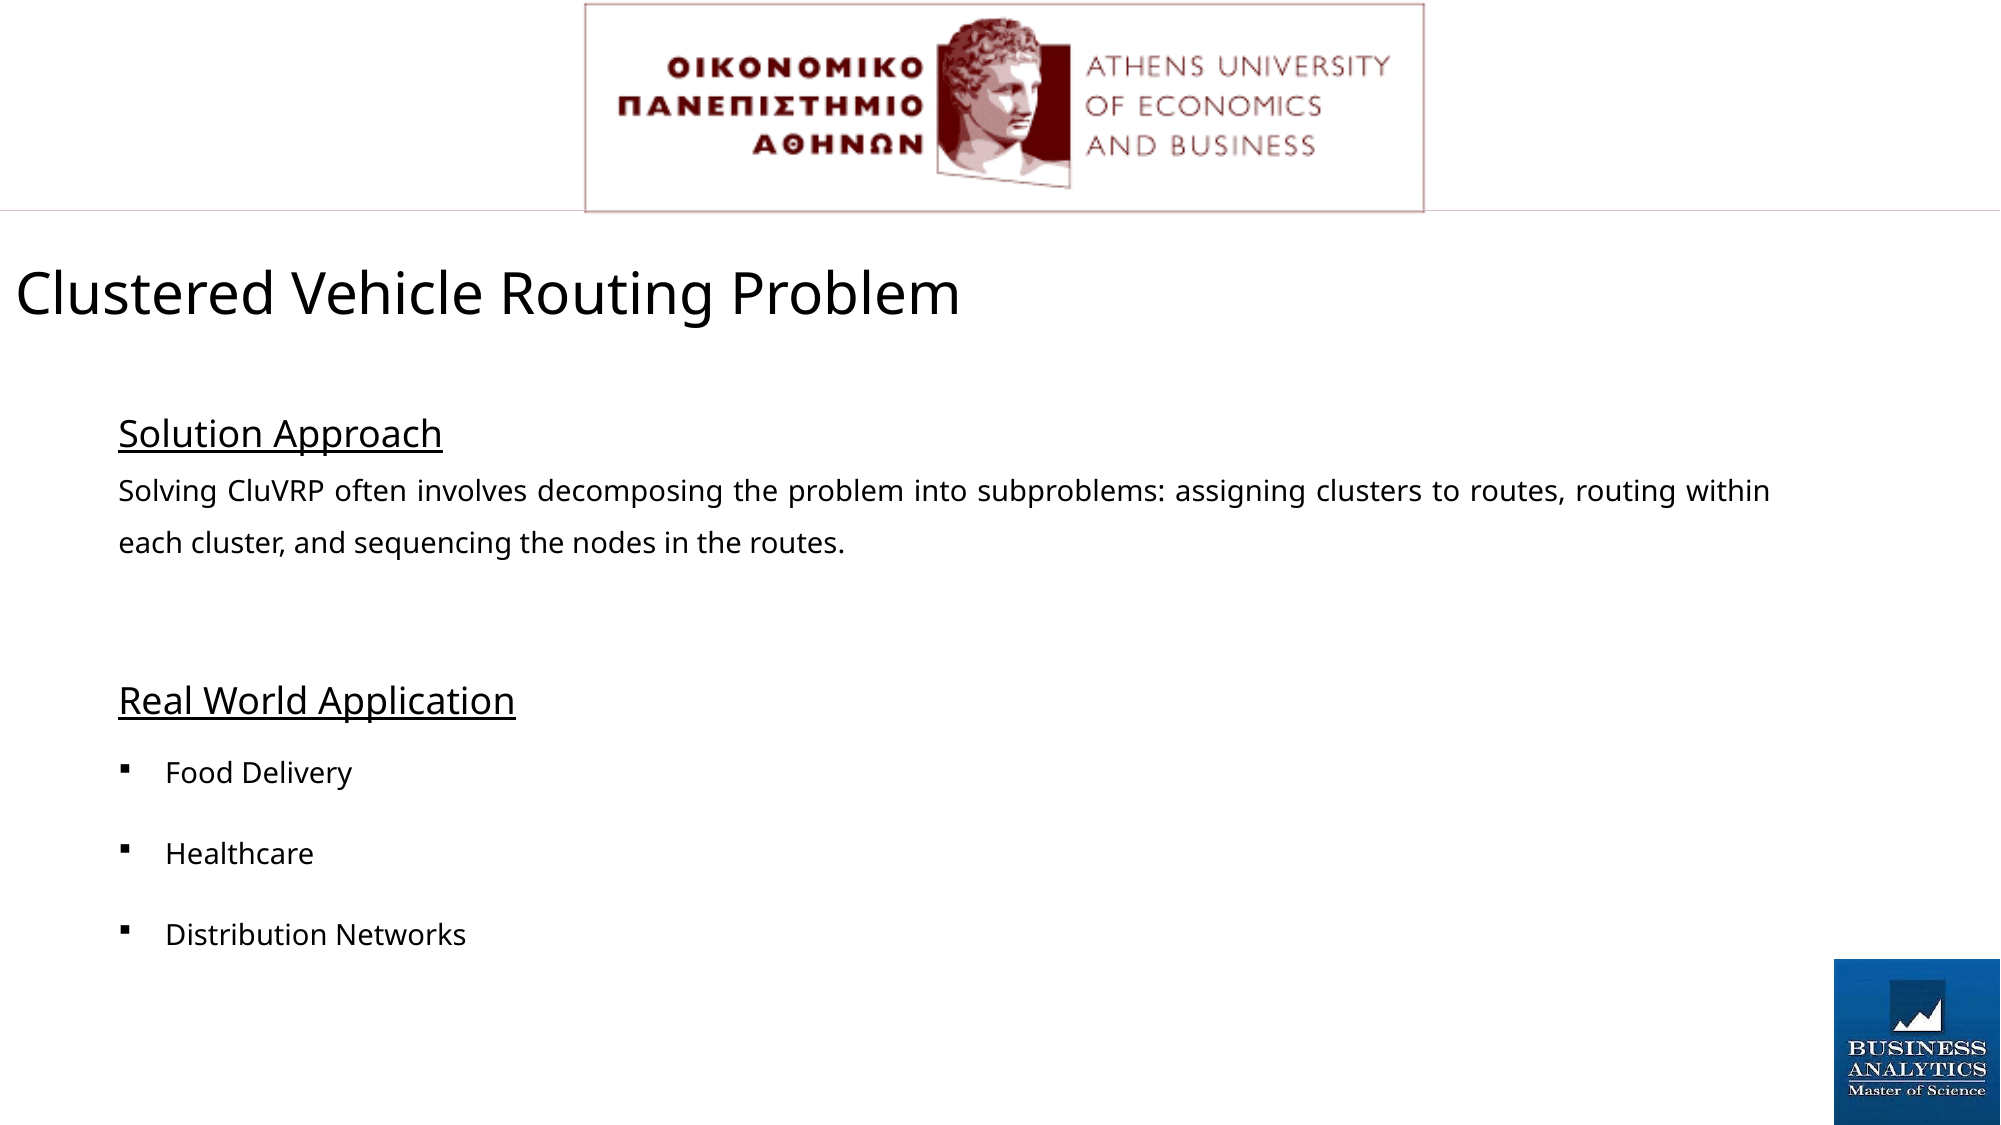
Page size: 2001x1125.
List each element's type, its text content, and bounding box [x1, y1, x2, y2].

picture [1834, 959, 2000, 1125]
title Clustered Vehicle Routing Problem [0, 215, 1112, 375]
text_box Real World Application Food Delivery Healthcare Distribution Networks [103, 646, 1191, 959]
picture [579, 211, 1431, 219]
text_box Solution Approach Solving CluVRP often involves decomposing the problem into subproblems: assigning clusters to routes, routing within each cluster, and sequencing the nodes in the routes. [103, 379, 1787, 567]
picture [579, 0, 1431, 210]
